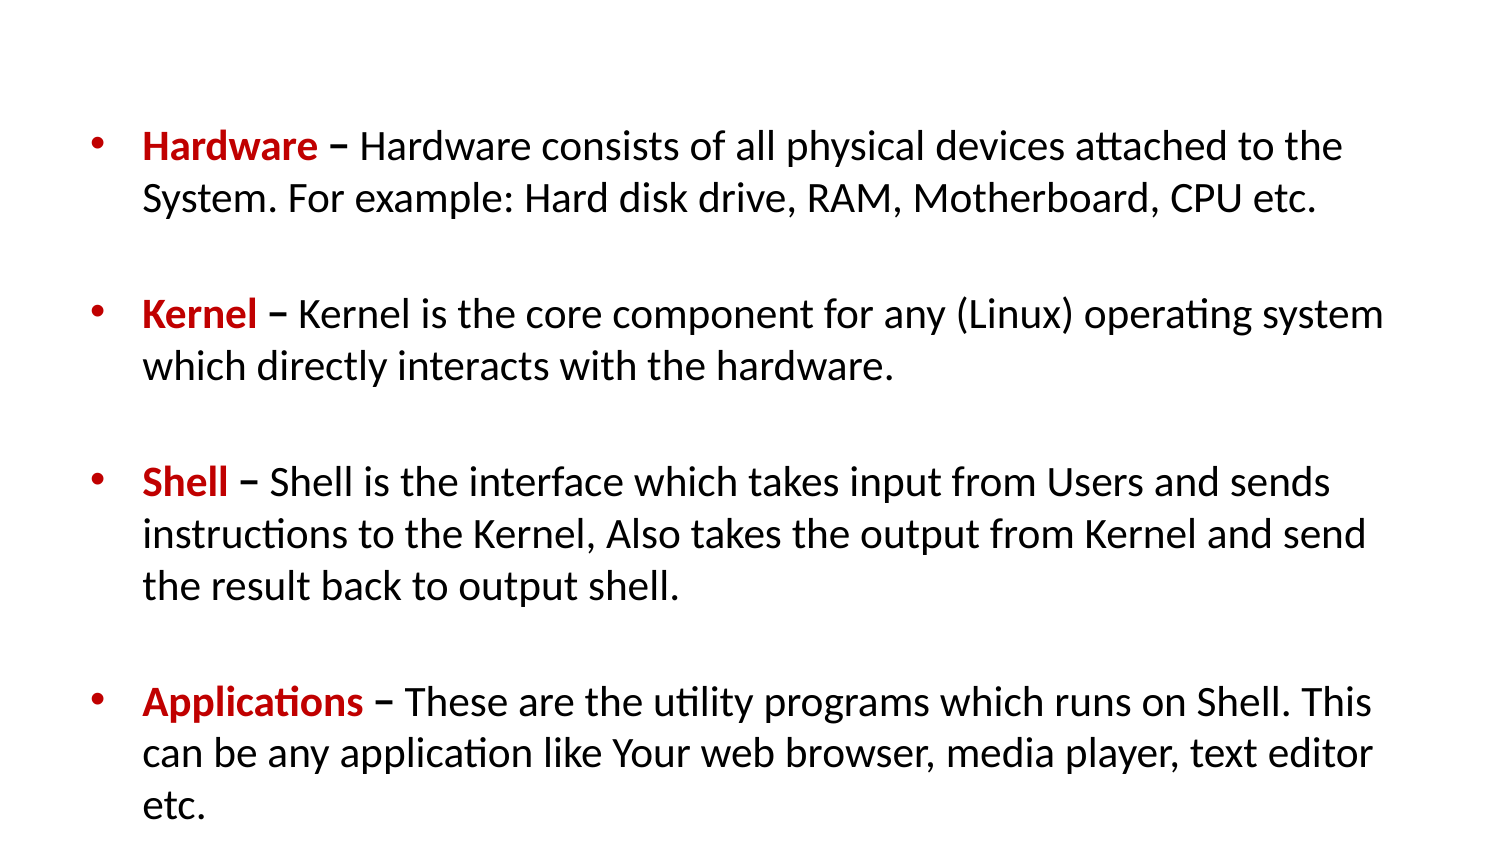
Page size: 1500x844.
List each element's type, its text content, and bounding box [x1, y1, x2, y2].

list Hardware − Hardware consists of all physical devices attached to the System. For example: Hard disk drive, RAM, Motherboard, CPU etc. Kernel − Kernel is the core component for any (Linux) operating system which directly interacts with the hardware. Shell − Shell is the interface which takes input from Users and sends instructions to the Kernel, Also takes the output from Kernel and send the result back to output shell. Applications − These are the utility programs which runs on Shell. This can be any application like Your web browser, media player, text editor etc. [75, 109, 1425, 844]
